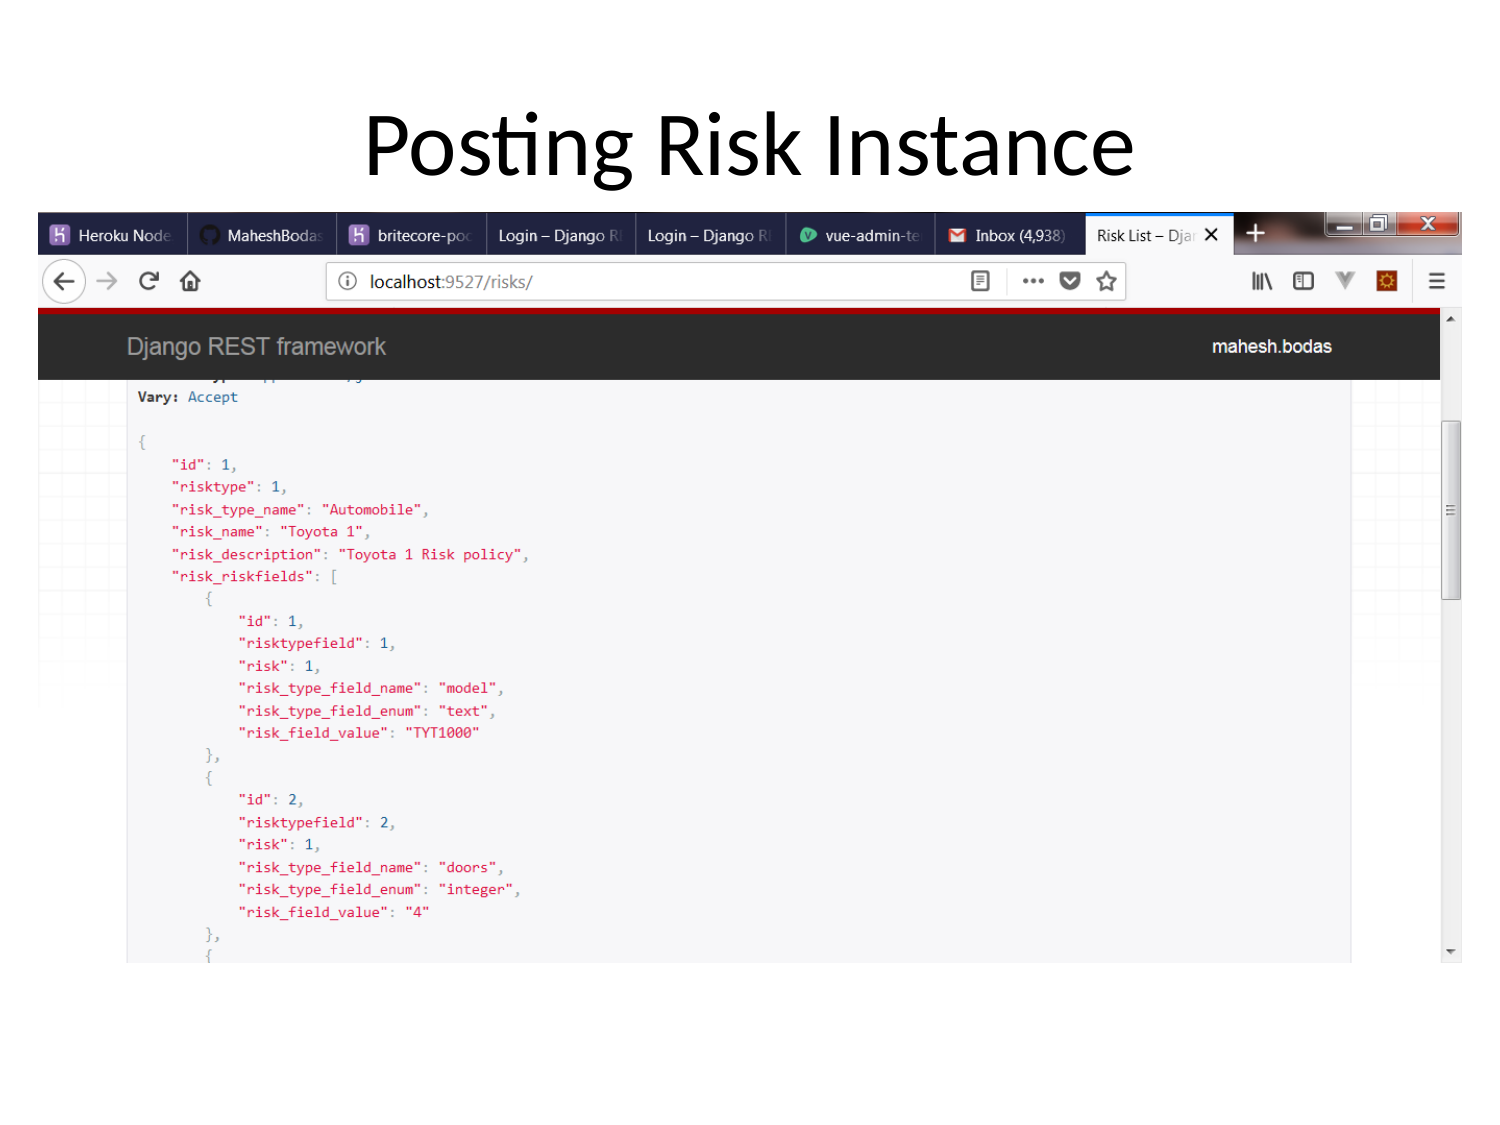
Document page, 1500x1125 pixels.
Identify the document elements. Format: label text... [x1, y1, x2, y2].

title Posting Risk Instance [75, 45, 1425, 210]
picture [38, 212, 1462, 963]
